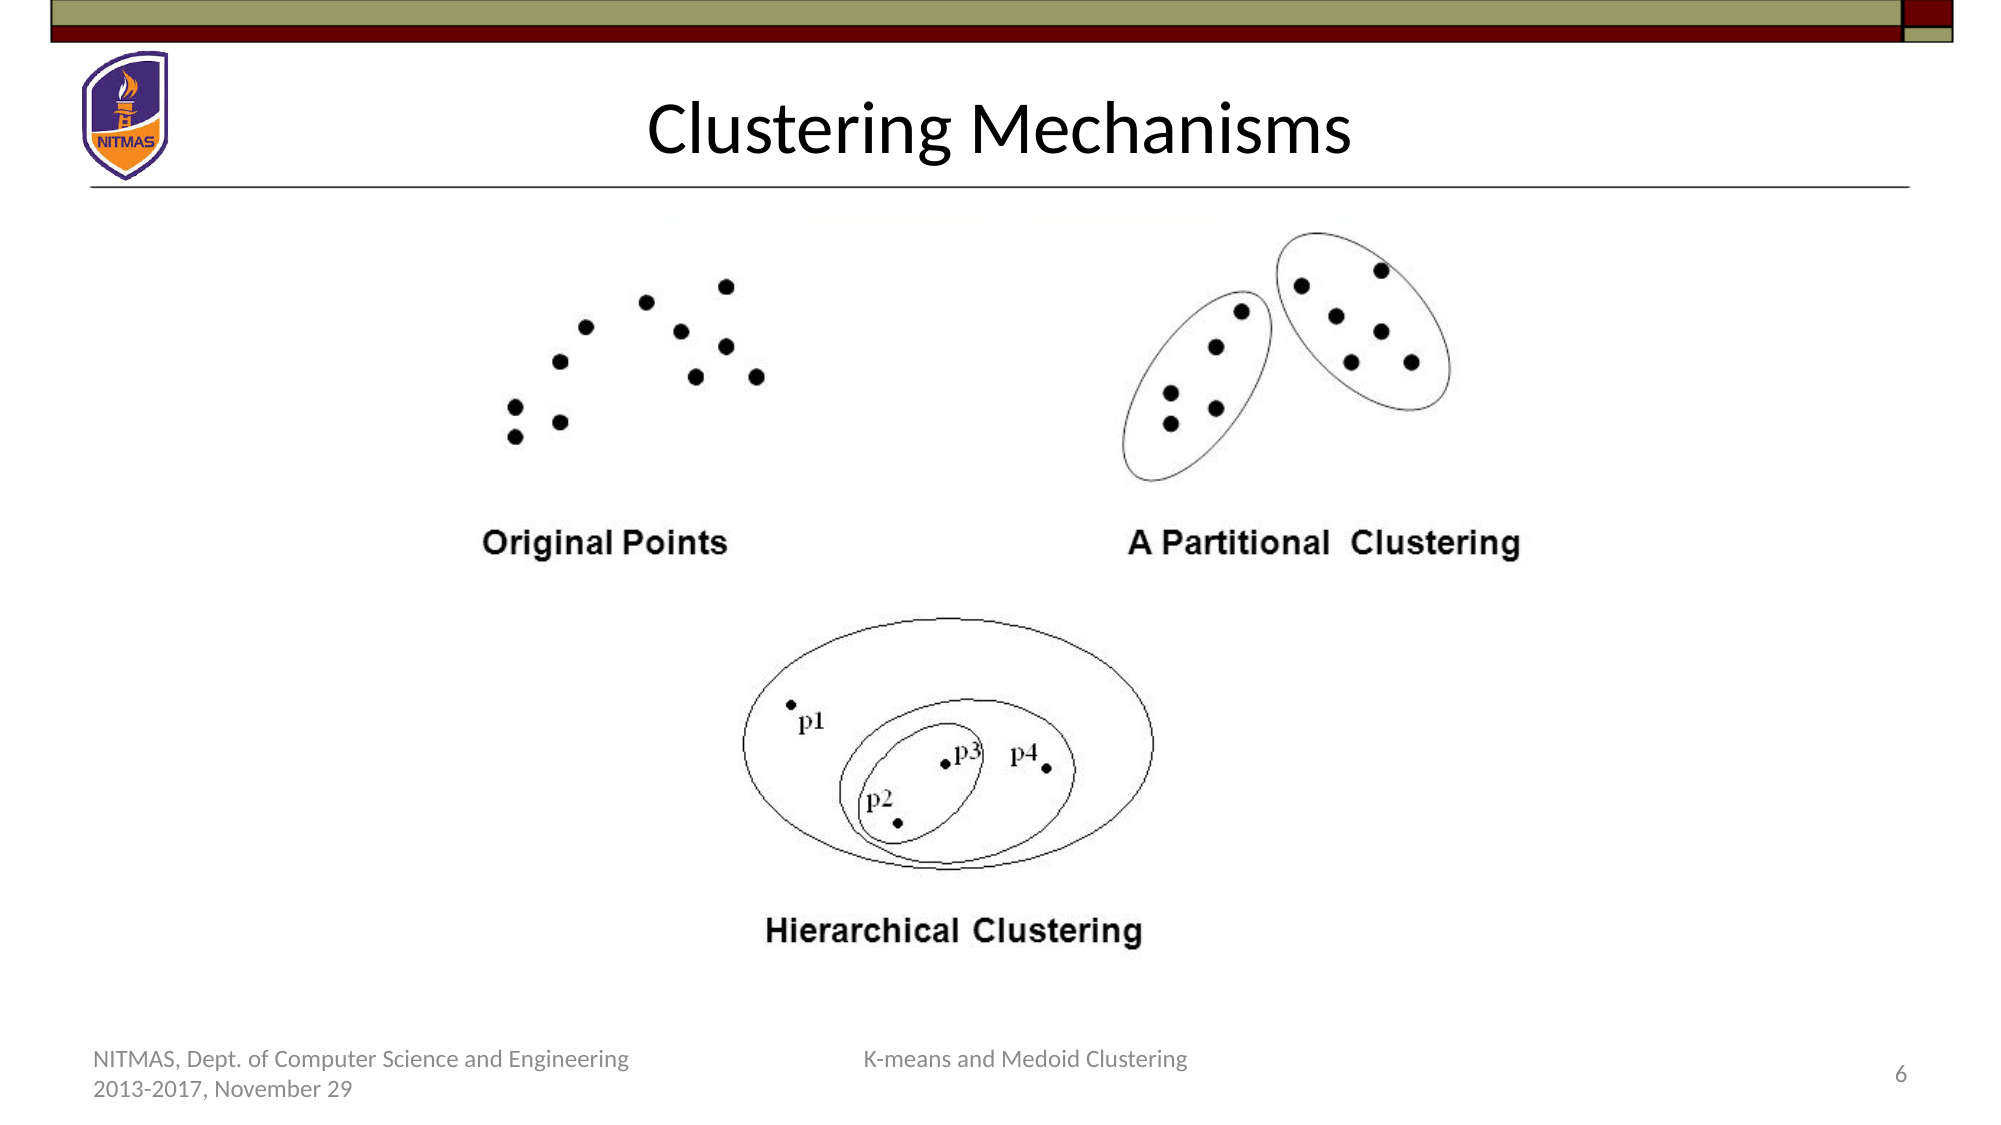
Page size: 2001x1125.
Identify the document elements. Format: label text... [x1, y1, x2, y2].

picture [78, 48, 171, 182]
slide_number 6 [1472, 1042, 1923, 1103]
footer NITMAS, Dept. of Computer Science and Engineering K-means and Medoid Clustering 2013-2017, November 29 [78, 1042, 1472, 1103]
text_box Clustering Mechanisms [0, 40, 2000, 218]
picture [0, 0, 2001, 1125]
